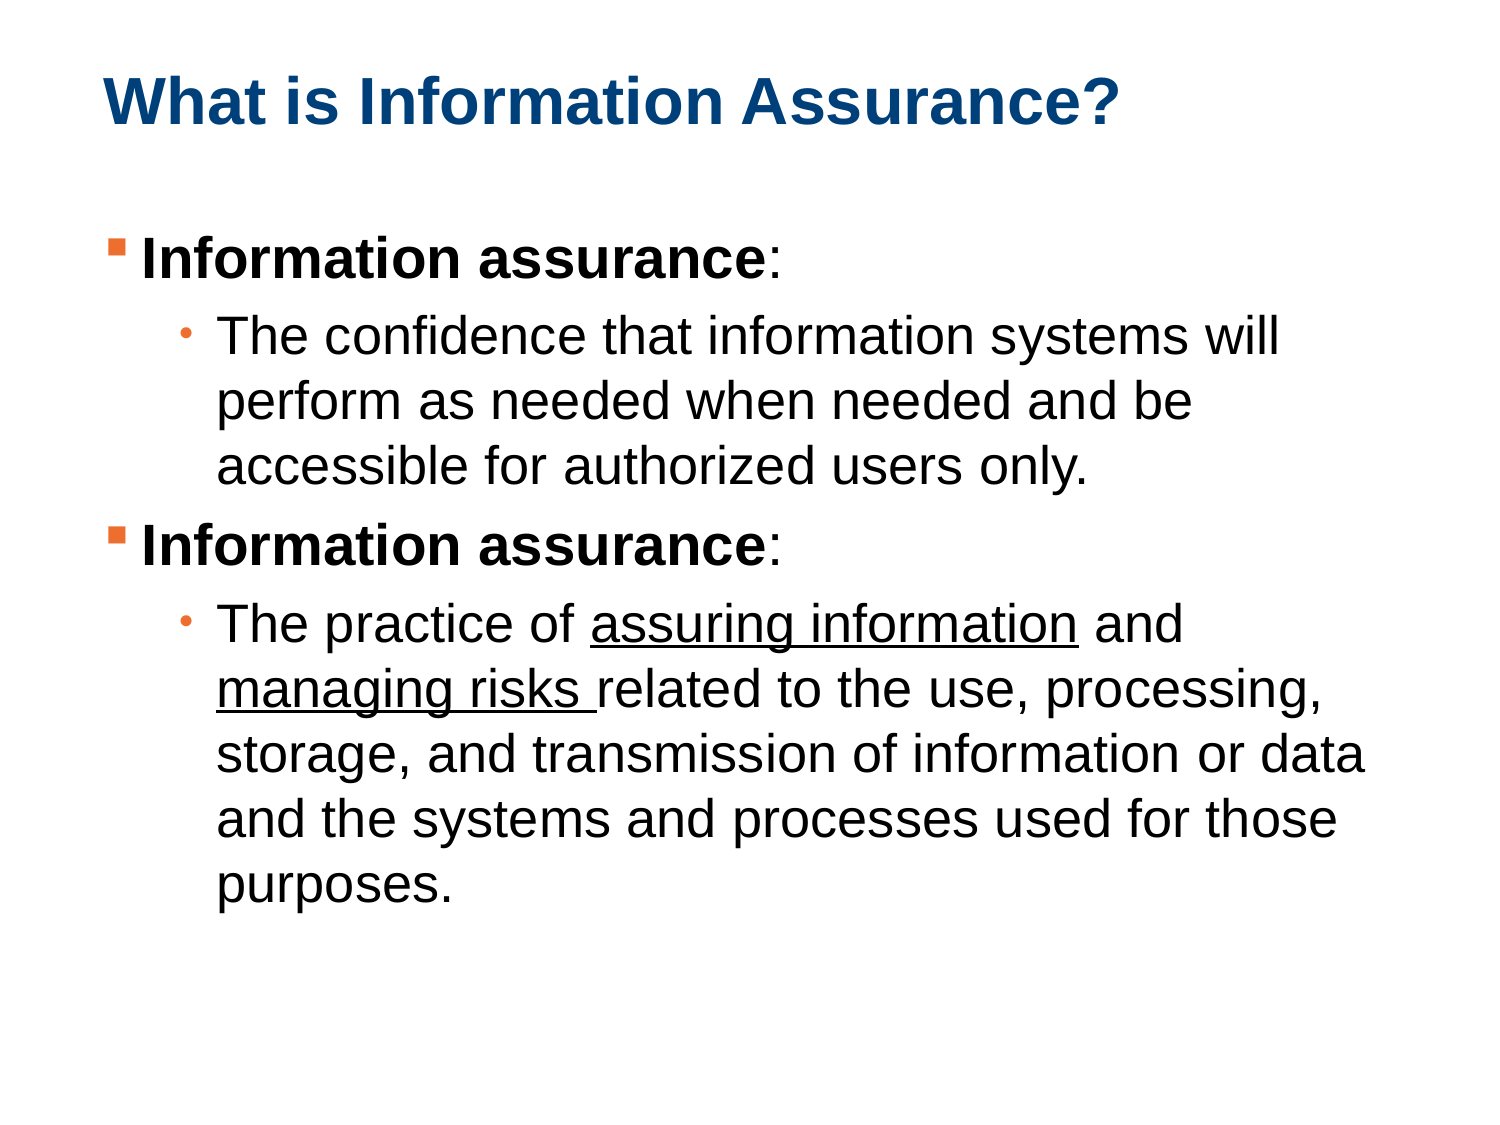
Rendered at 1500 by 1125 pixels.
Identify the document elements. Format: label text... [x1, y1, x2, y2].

title What is Information Assurance? [88, 49, 1451, 212]
list Information assurance: The confidence that information systems will perform as needed when needed and be accessible for authorized users only. Information assurance: The practice of assuring information and managing risks related to the use, processing, storage, and transmission of information or data and the systems and processes used for those purposes. [88, 212, 1451, 976]
